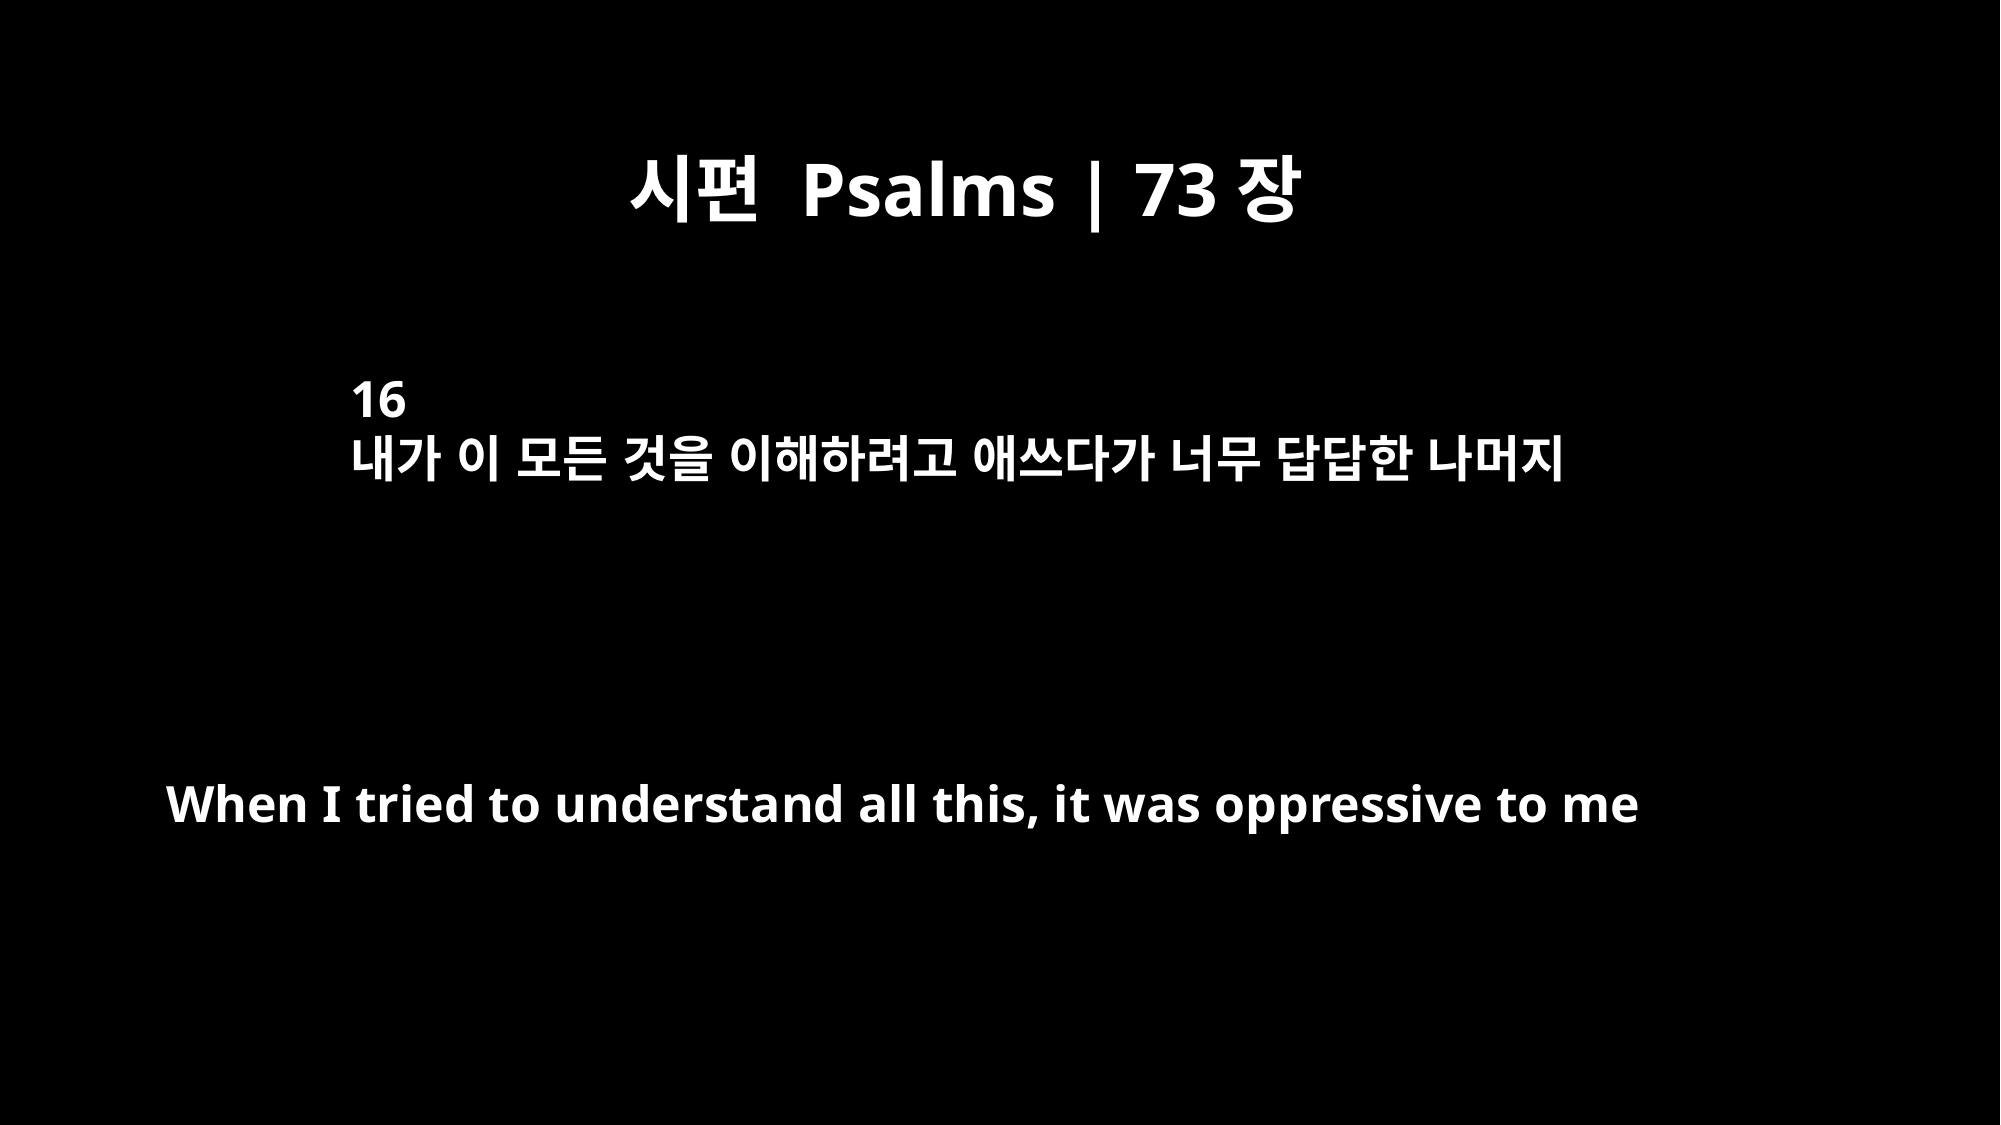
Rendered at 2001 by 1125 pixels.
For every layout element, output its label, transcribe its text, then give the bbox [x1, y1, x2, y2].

text_box 16 내가 이 모든 것을 이해하려고 애쓰다가 너무 답답한 나머지 [335, 359, 1582, 495]
text_box When I tried to understand all this, it was oppressive to me [151, 764, 1656, 840]
text_box 시편 Psalms | 73장 [613, 136, 1319, 239]
